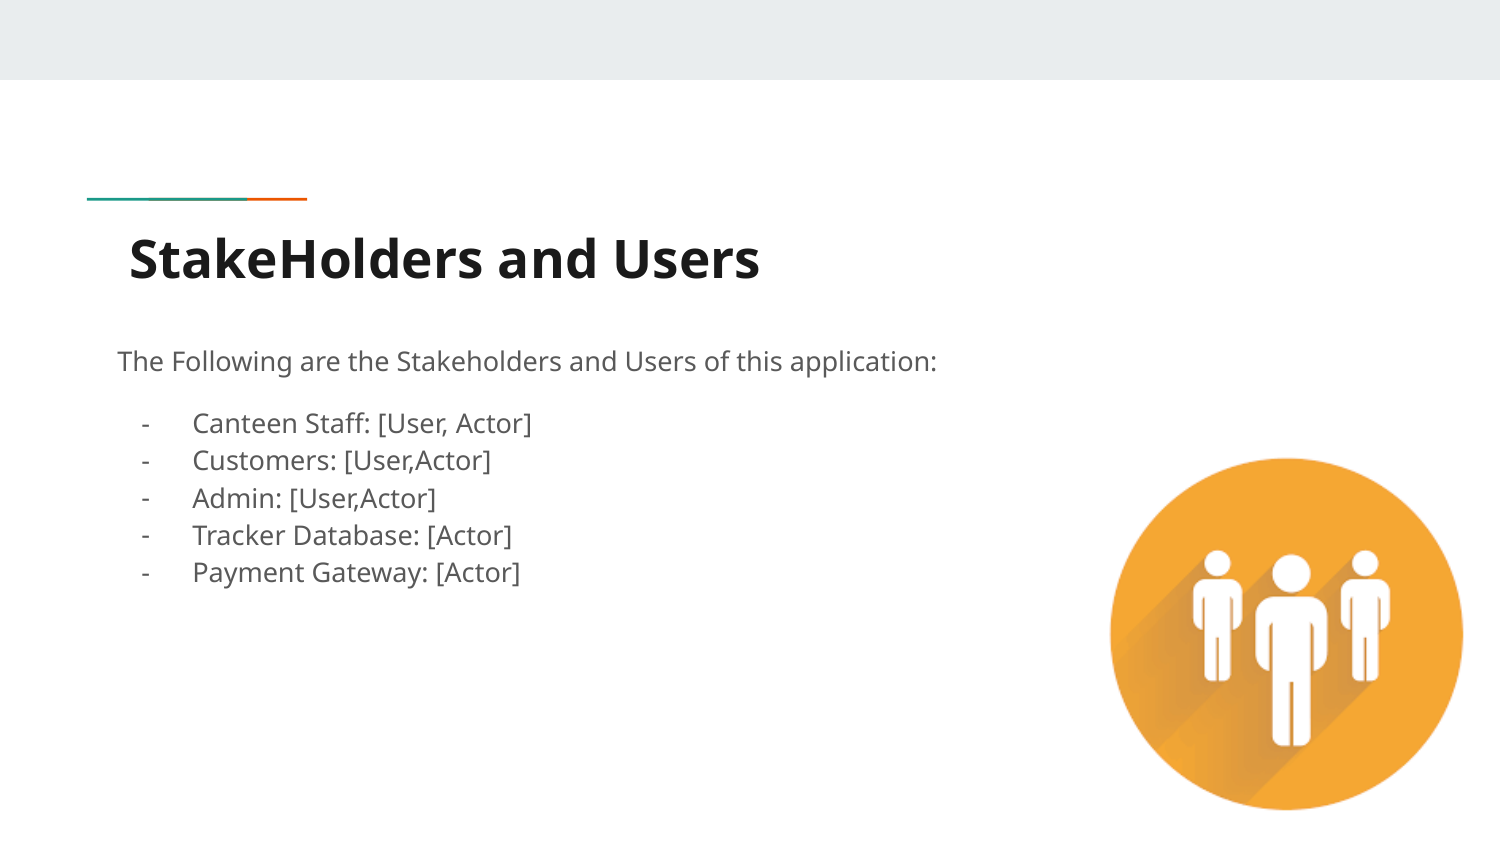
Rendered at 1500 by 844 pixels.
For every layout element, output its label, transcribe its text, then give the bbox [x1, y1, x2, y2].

picture [1108, 456, 1465, 813]
title StakeHolders and Users [114, 210, 1500, 304]
list The Following are the Stakeholders and Users of this application: Canteen Staff: [User, Actor] Customers: [User,Actor] Admin: [User,Actor] Tracker Database: [Actor] Payment Gateway: [Actor] [102, 324, 1364, 696]
